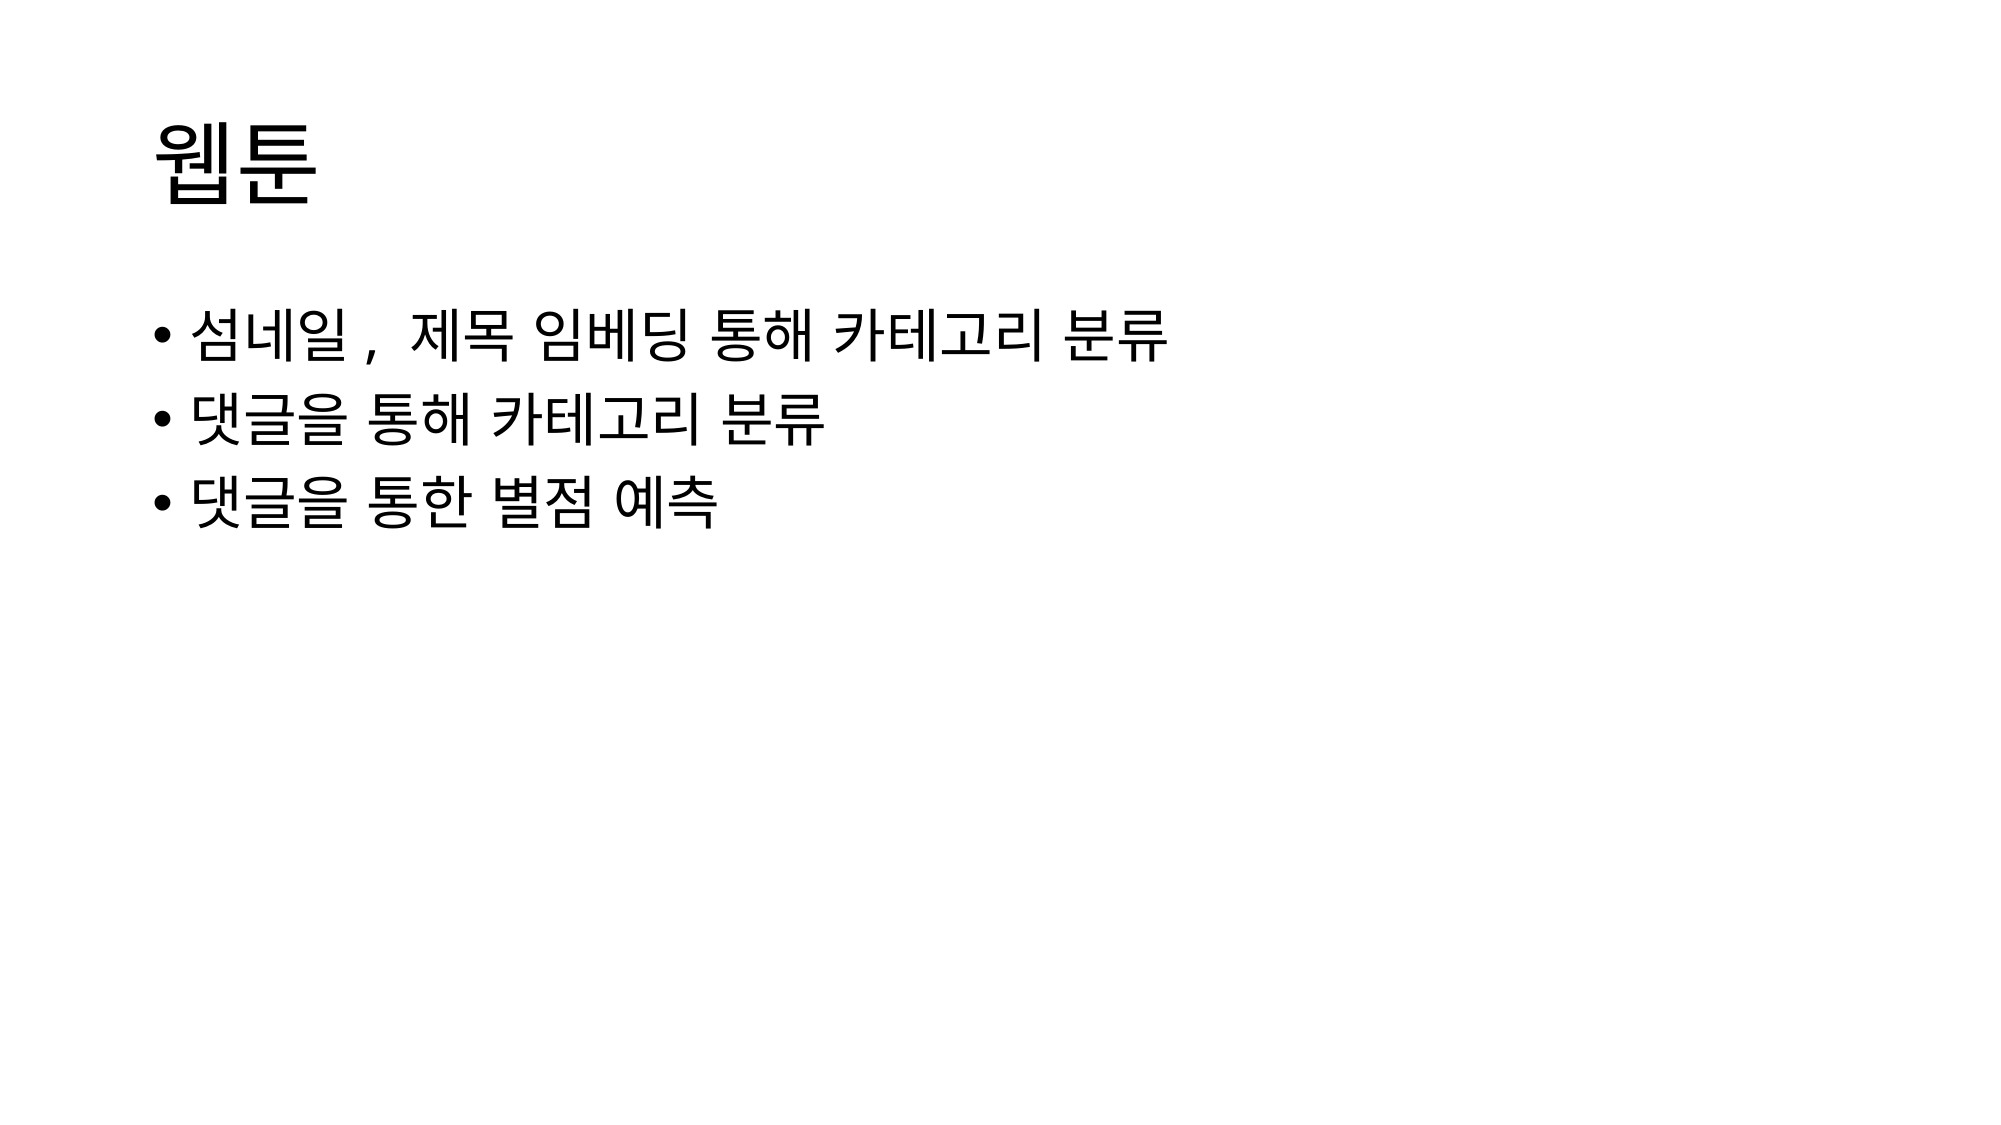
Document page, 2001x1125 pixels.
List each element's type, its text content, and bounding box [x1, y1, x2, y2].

list 섬네일, 제목 임베딩 통해 카테고리 분류 댓글을 통해 카테고리 분류 댓글을 통한 별점 예측 [137, 299, 1863, 1014]
title 웹툰 [137, 59, 1863, 278]
